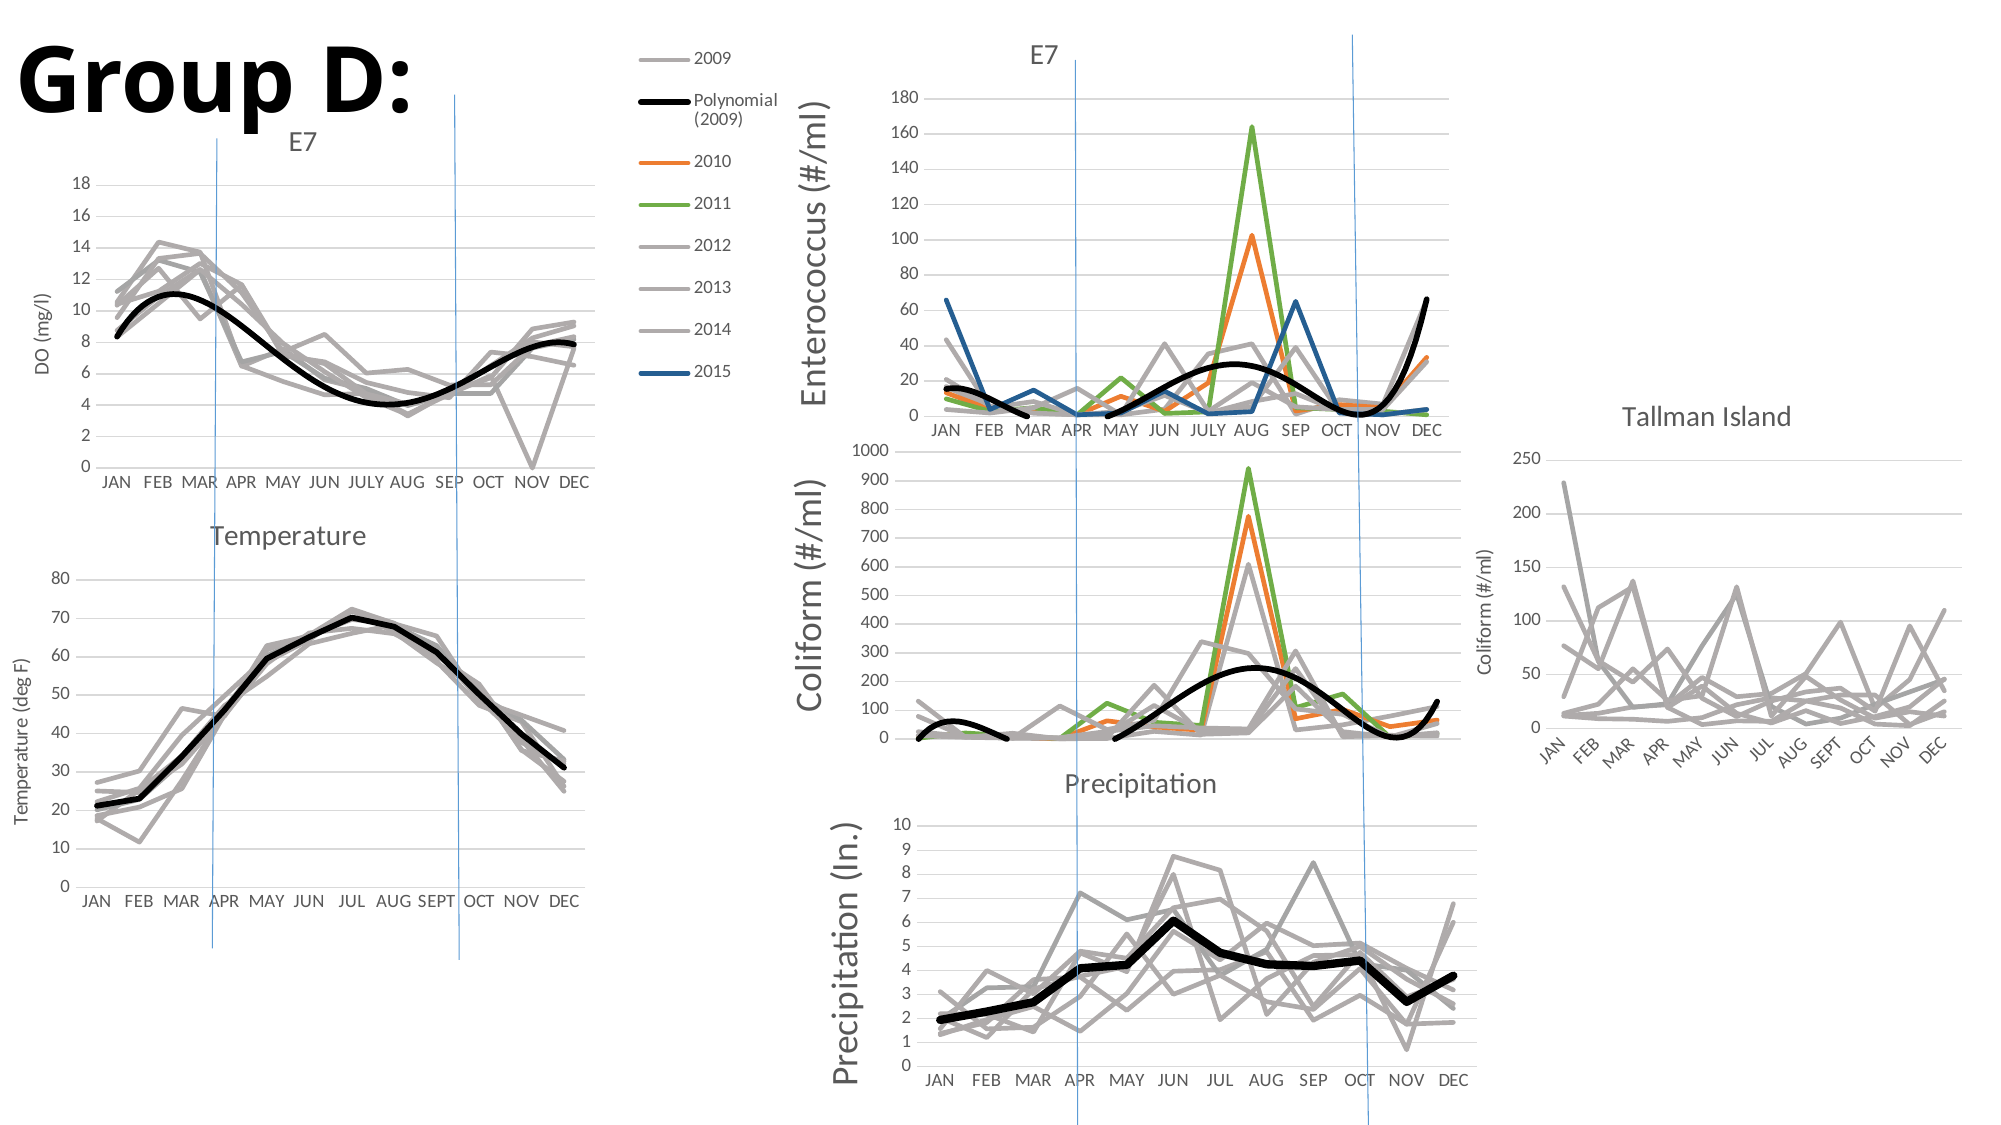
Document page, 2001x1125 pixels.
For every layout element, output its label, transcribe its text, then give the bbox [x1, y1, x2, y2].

title Group D: [0, 0, 1630, 167]
chart [460, 104, 607, 921]
chart [624, 16, 1973, 1099]
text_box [1352, 34, 1369, 1125]
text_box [454, 94, 460, 960]
chart [0, 104, 454, 921]
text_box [212, 138, 217, 949]
